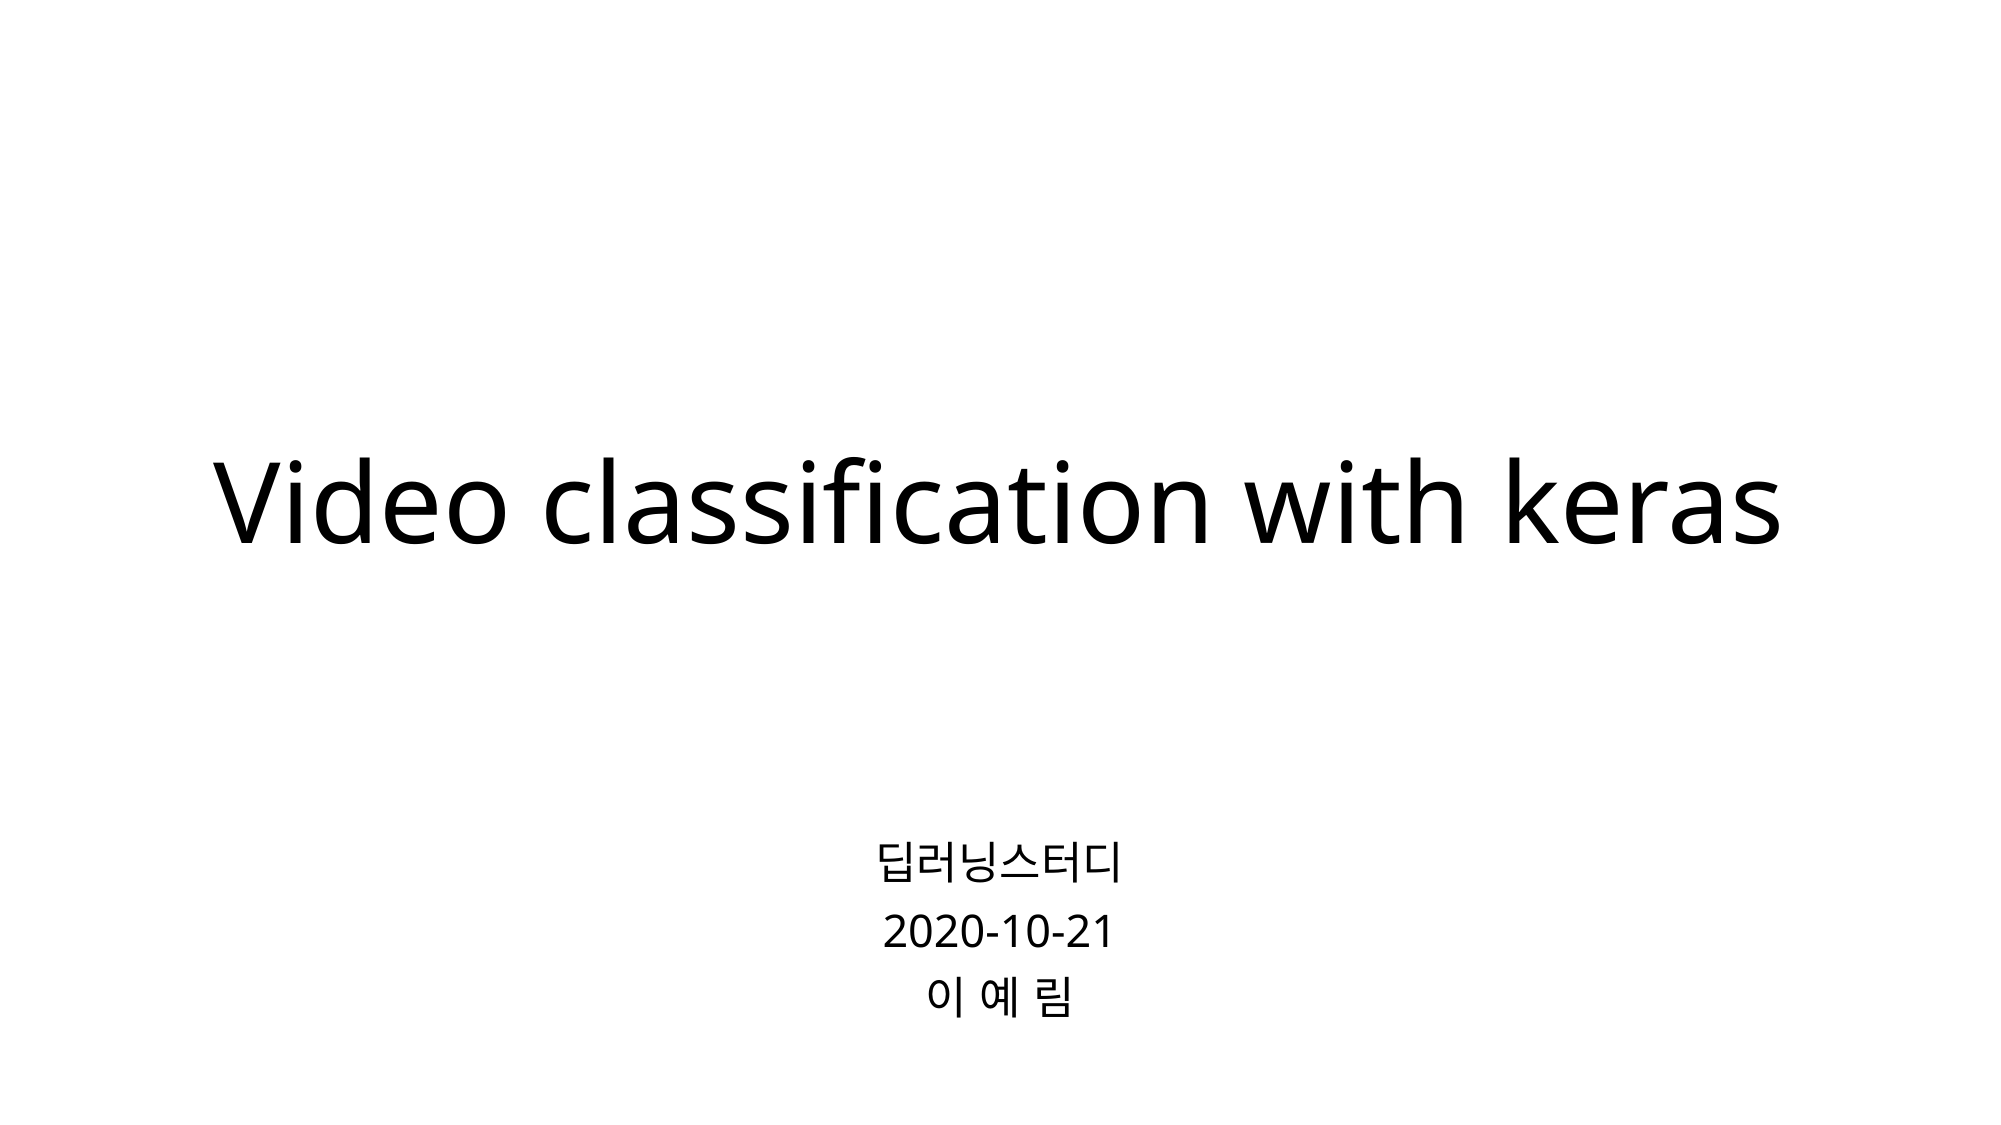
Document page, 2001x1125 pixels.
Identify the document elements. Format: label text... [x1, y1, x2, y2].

subtitle 딥러닝스터디 2020-10-21 이 예 림 [249, 761, 1750, 1033]
title Video classification with keras [79, 184, 1921, 576]
